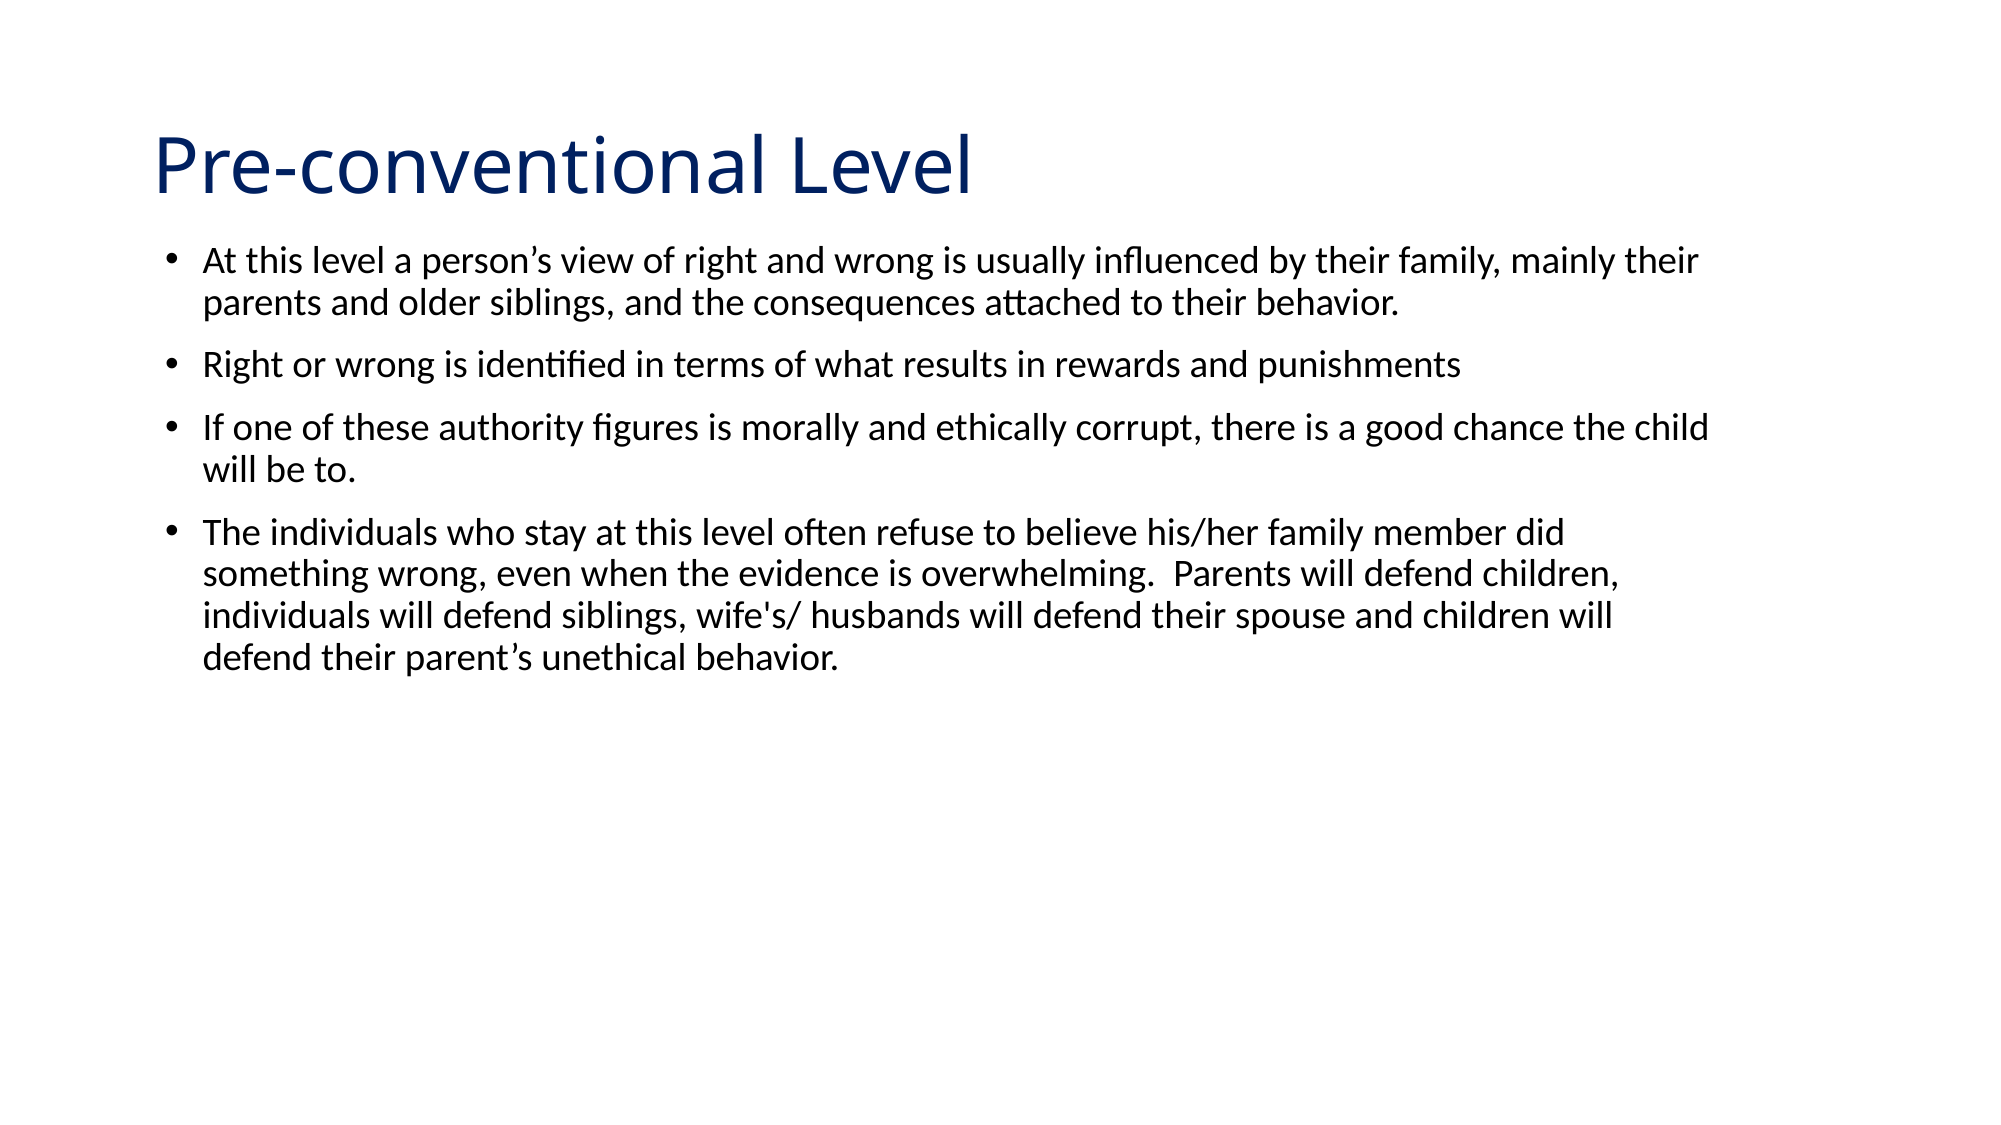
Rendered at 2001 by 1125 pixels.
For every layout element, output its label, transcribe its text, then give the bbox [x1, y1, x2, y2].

title Pre-conventional Level [137, 59, 1863, 278]
list At this level a person’s view of right and wrong is usually influenced by their family, mainly their parents and older siblings, and the consequences attached to their behavior. Right or wrong is identified in terms of what results in rewards and punishments If one of these authority figures is morally and ethically corrupt, there is a good chance the child will be to. The individuals who stay at this level often refuse to believe his/her family member did something wrong, even when the evidence is overwhelming. Parents will defend children, individuals will defend siblings, wife's/ husbands will defend their spouse and children will defend their parent’s unethical behavior. [150, 232, 1745, 1071]
